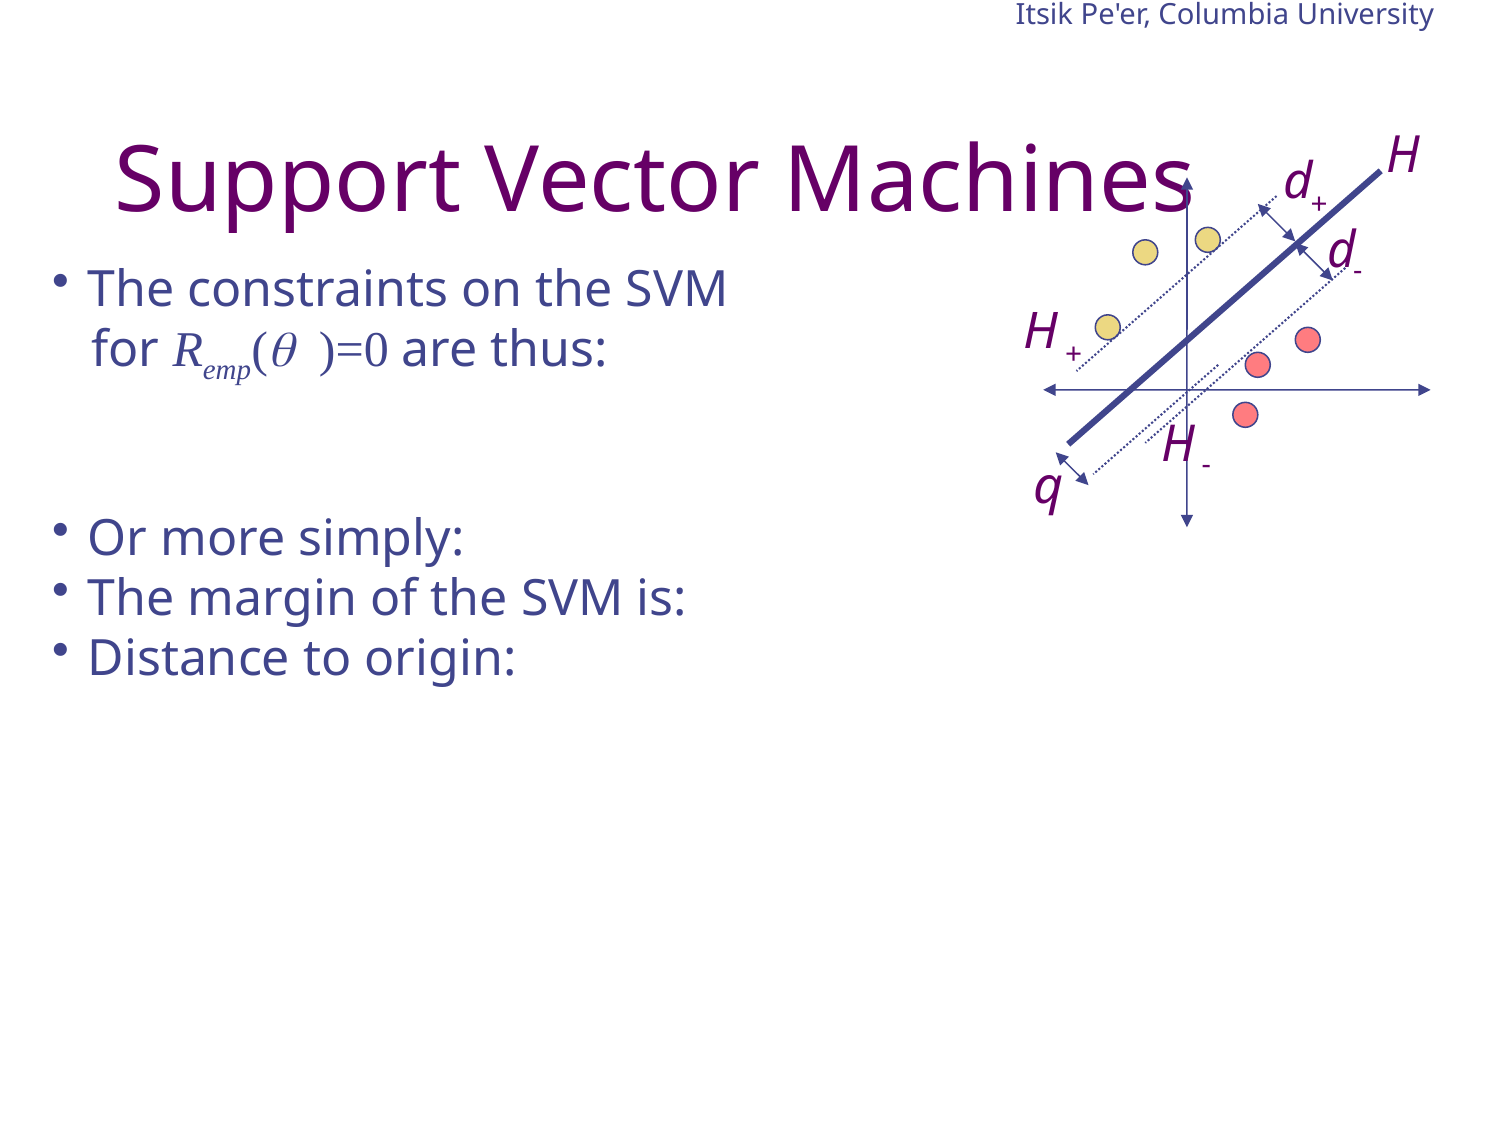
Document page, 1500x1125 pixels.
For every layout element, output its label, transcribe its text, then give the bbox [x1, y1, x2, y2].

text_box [1323, 220, 1381, 286]
text_box [1180, 488, 1194, 528]
text_box [1043, 383, 1186, 397]
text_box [1280, 152, 1342, 226]
text_box [1180, 177, 1194, 413]
text_box [1132, 239, 1158, 265]
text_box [1030, 469, 1068, 523]
title Support Vector Machines [99, 50, 1375, 238]
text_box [1380, 124, 1438, 178]
text_box [1195, 227, 1221, 253]
text_box [1232, 402, 1258, 428]
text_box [1017, 302, 1096, 376]
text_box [1155, 414, 1229, 480]
text_box [1245, 352, 1271, 378]
text_box [1055, 452, 1089, 486]
footer Itsik Pe'er, Columbia University [987, 0, 1463, 38]
text_box [1101, 314, 1121, 340]
text_box [1190, 383, 1431, 397]
text_box [1282, 233, 1296, 242]
text_box [1257, 203, 1275, 222]
text_box [1295, 242, 1318, 266]
text_box [1295, 327, 1321, 353]
